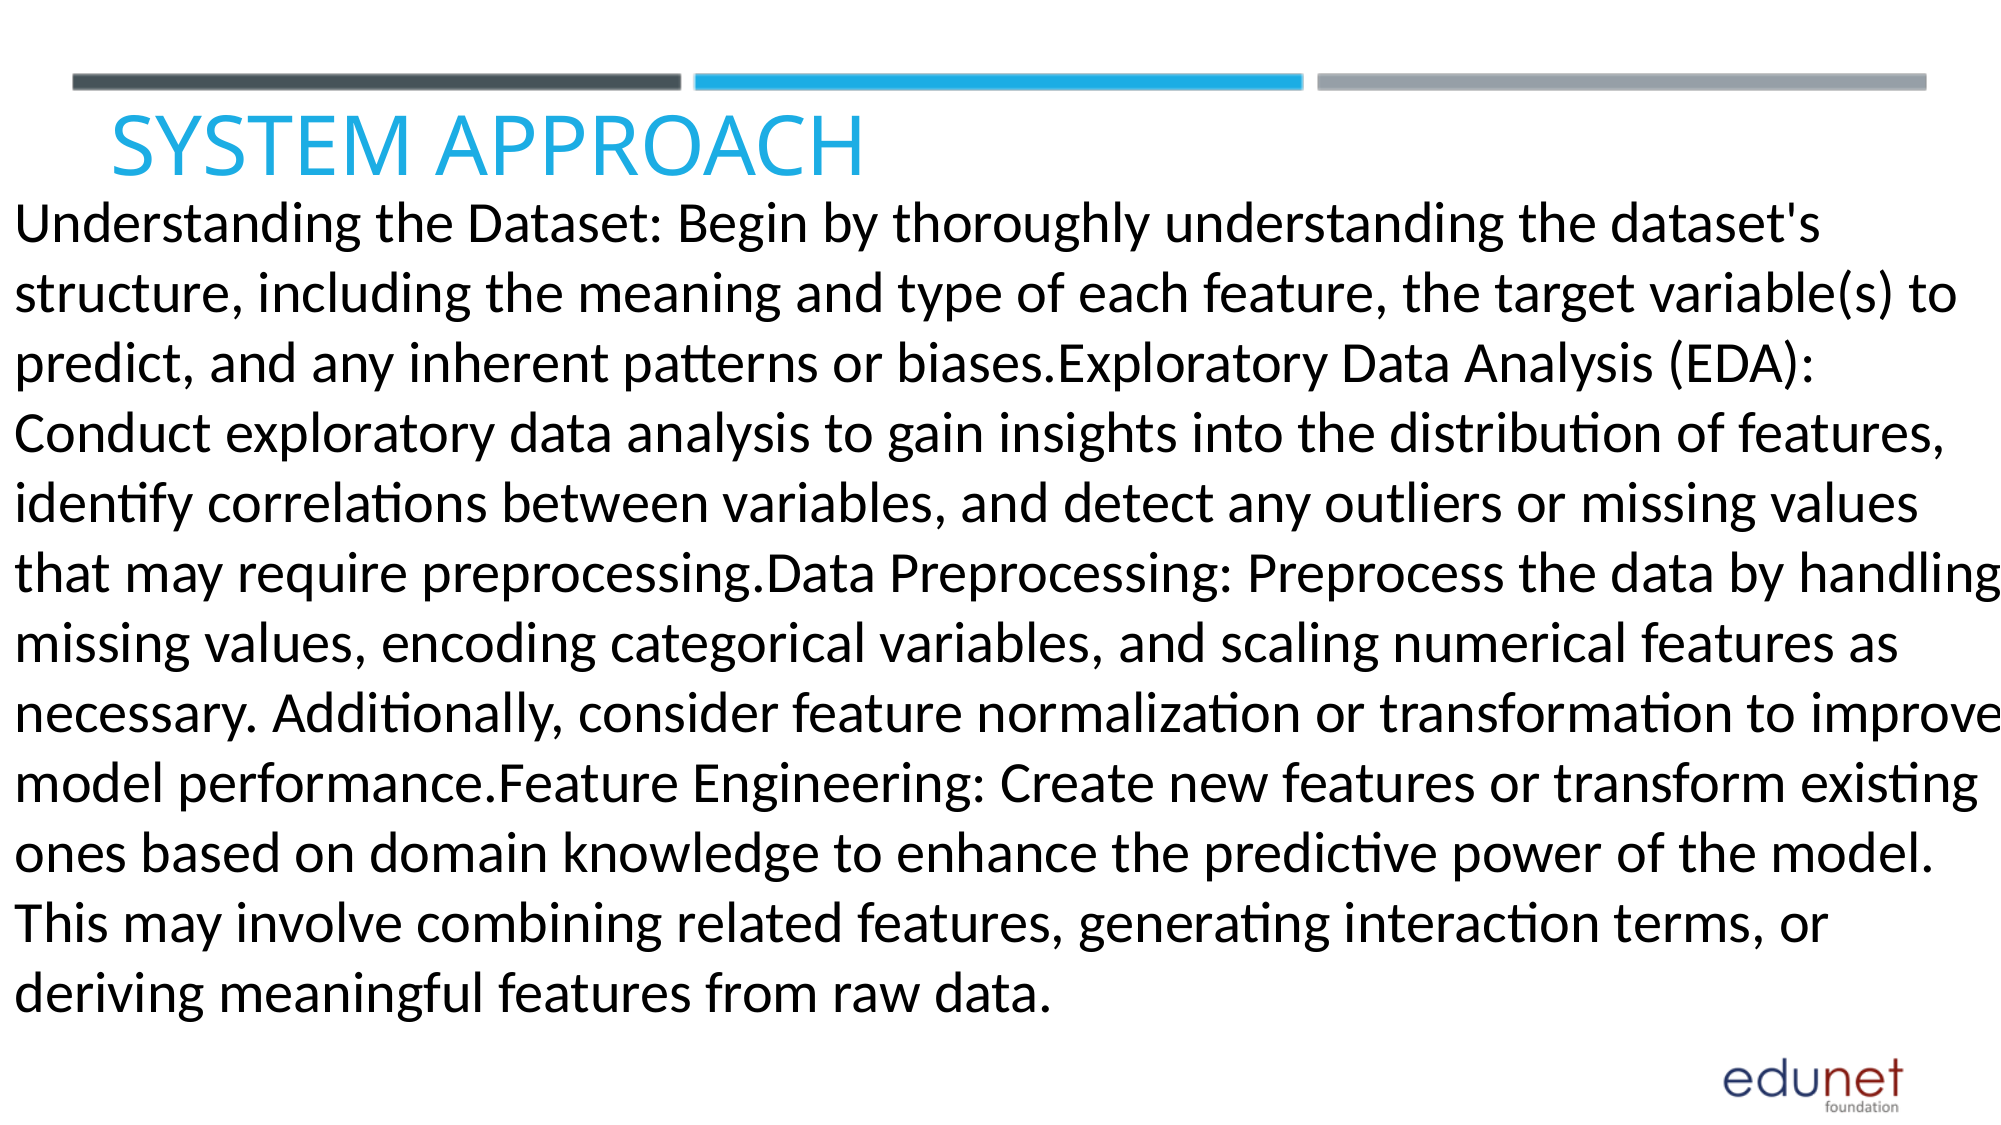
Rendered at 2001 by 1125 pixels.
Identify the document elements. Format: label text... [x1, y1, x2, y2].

text_box Understanding the Dataset: Begin by thoroughly understanding the dataset's structure, including the meaning and type of each feature, the target variable(s) to predict, and any inherent patterns or biases.Exploratory Data Analysis (EDA): Conduct exploratory data analysis to gain insights into the distribution of features, identify correlations between variables, and detect any outliers or missing values that may require preprocessing.Data Preprocessing: Preprocess the data by handling missing values, encoding categorical variables, and scaling numerical features as necessary. Additionally, consider feature normalization or transformation to improve model performance.Feature Engineering: Create new features or transform existing ones based on domain knowledge to enhance the predictive power of the model. This may involve combining related features, generating interaction terms, or deriving meaningful features from raw data. [0, 177, 2000, 1032]
text_box SYSTEM APPROACH [110, 76, 967, 177]
text_box [1720, 1056, 1905, 1116]
text_box [62, 64, 1937, 102]
